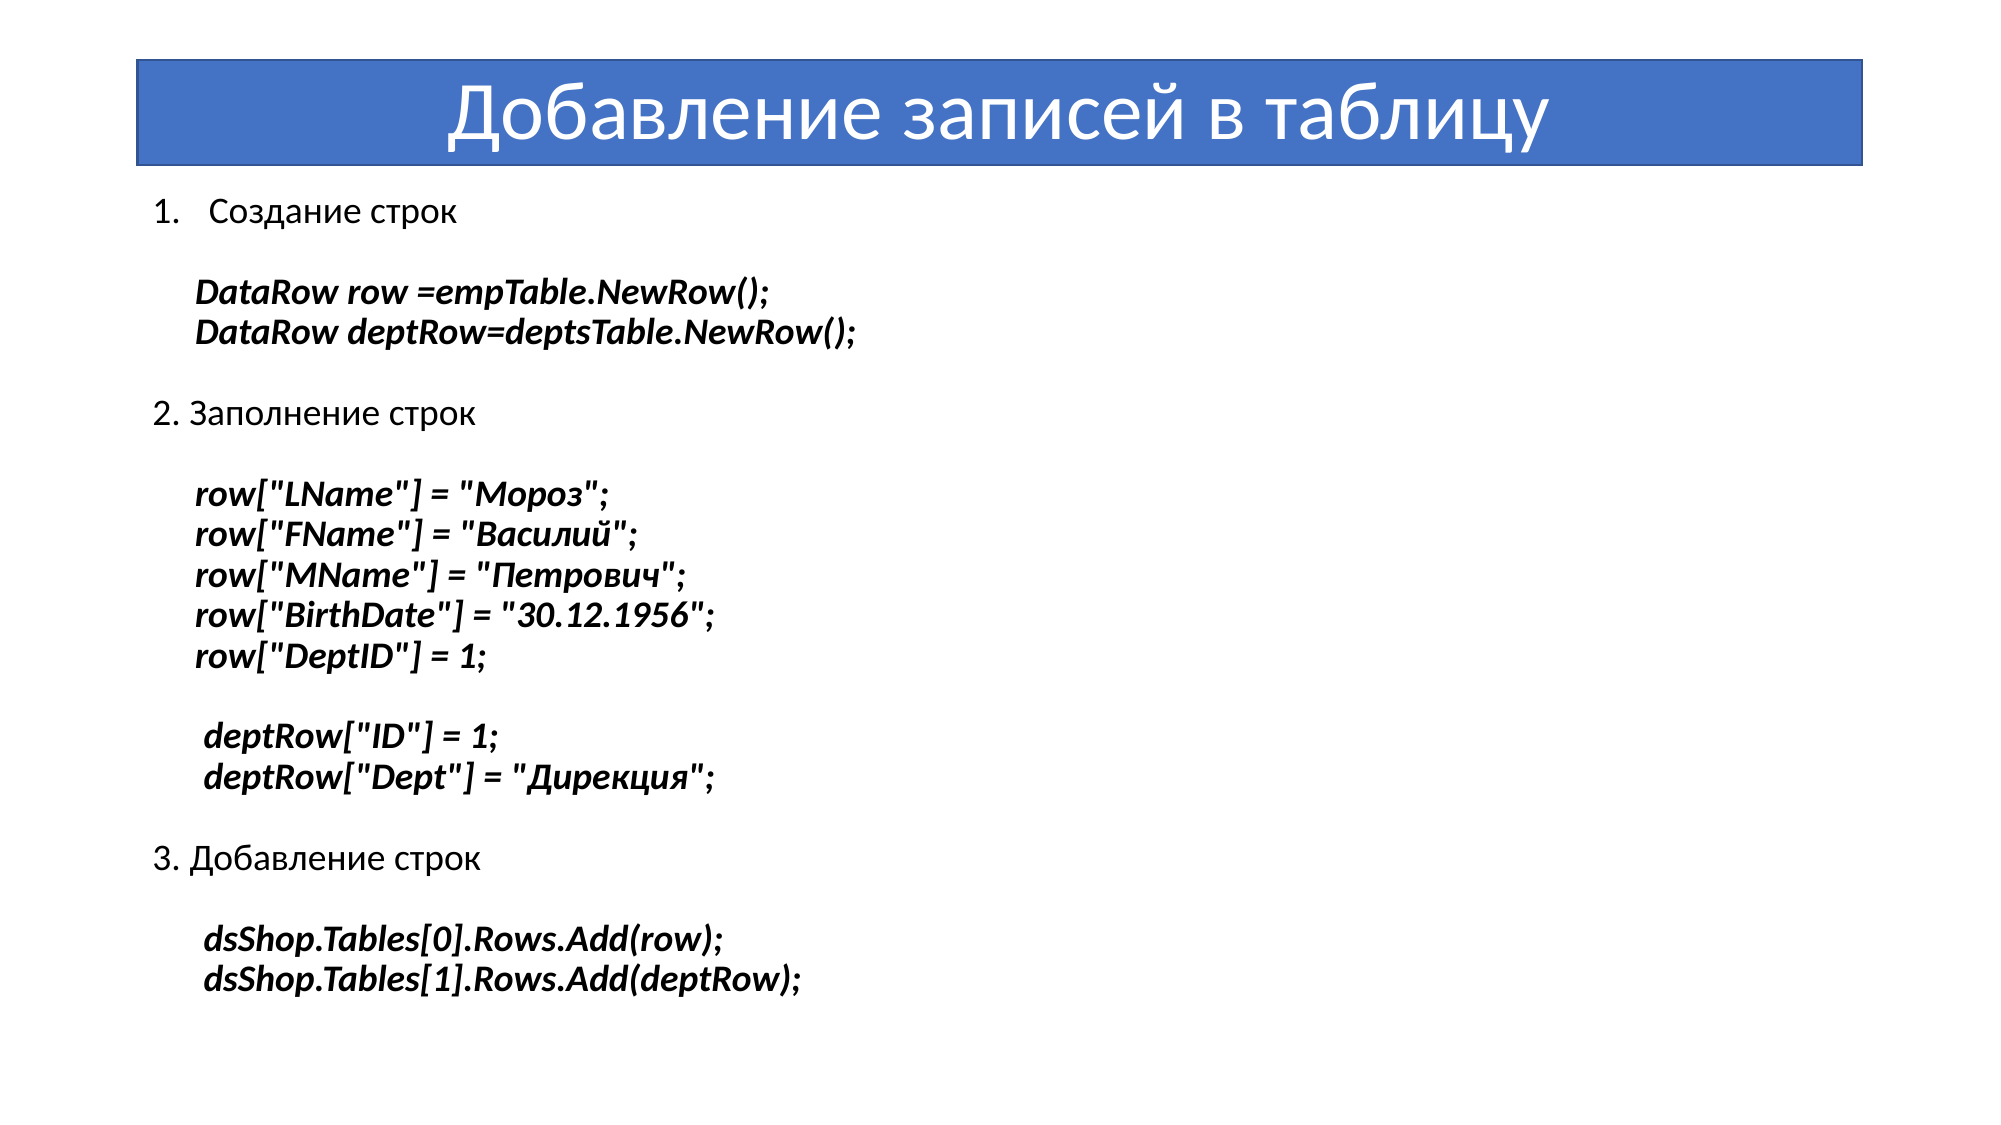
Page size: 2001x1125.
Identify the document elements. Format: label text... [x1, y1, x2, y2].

title Добавление записей в таблицу [136, 59, 1863, 166]
list Создание строк DataRow row =empTable.NewRow(); DataRow deptRow=deptsTable.NewRow(); 2. Заполнение строк row["LName"] = "Мороз"; row["FName"] = "Василий"; row["MName"] = "Петрович"; row["BirthDate"] = "30.12.1956"; row["DeptID"] = 1; deptRow["ID"] = 1; deptRow["Dept"] = "Дирекция"; 3. Добавление строк dsShop.Tables[0].Rows.Add(row); dsShop.Tables[1].Rows.Add(deptRow); [137, 183, 1863, 1089]
